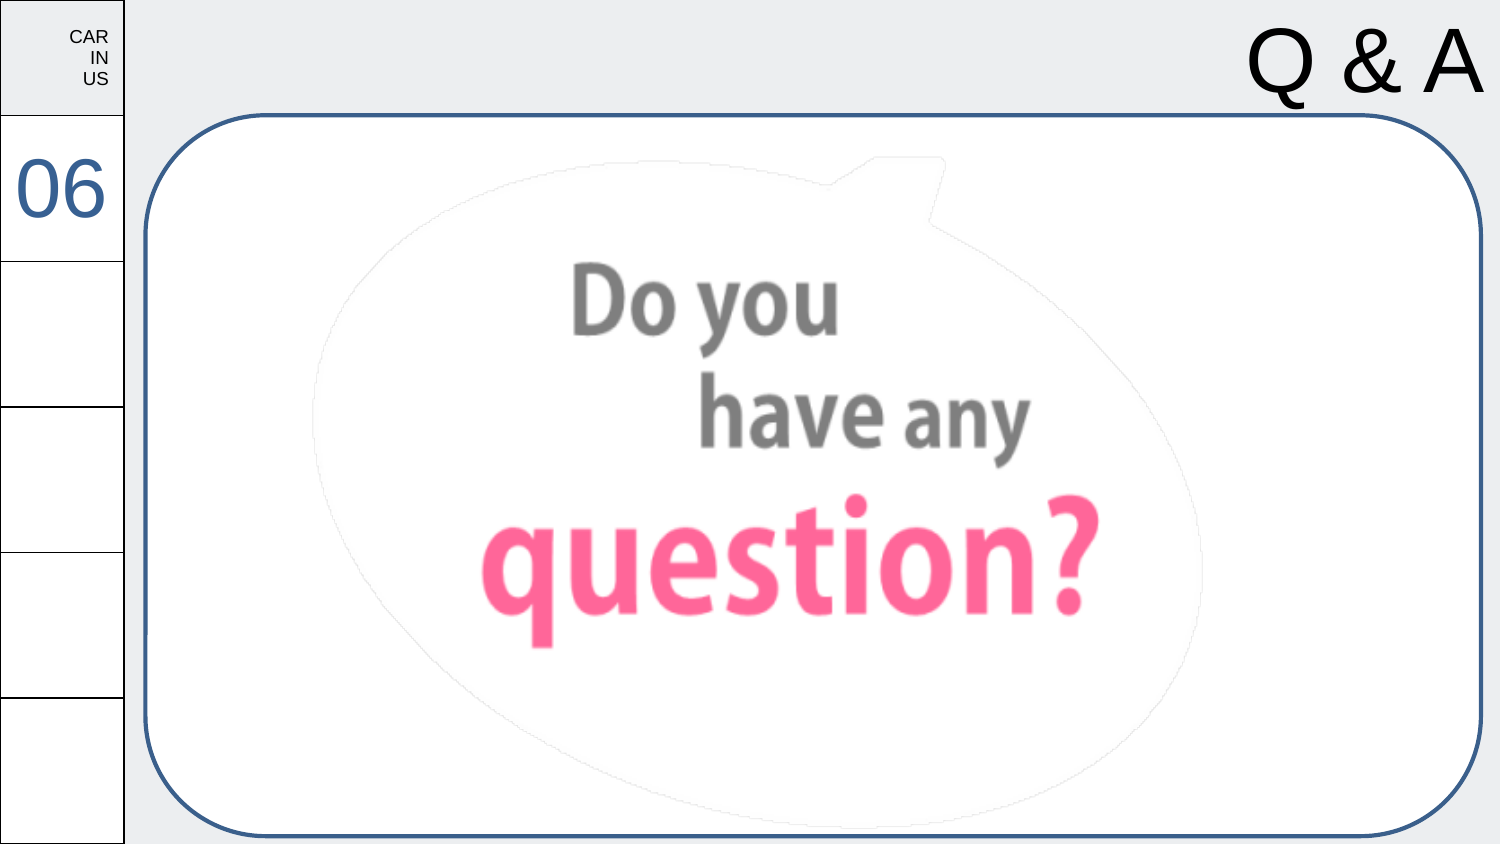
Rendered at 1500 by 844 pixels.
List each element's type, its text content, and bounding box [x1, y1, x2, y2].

picture [295, 132, 1223, 844]
table_cell 06 [1, 116, 123, 261]
table_cell [1, 262, 123, 406]
table_cell [1, 553, 123, 697]
text_box [143, 113, 1484, 839]
table_cell [1, 699, 123, 843]
text_box Q & A [258, 0, 1500, 111]
table_cell [1, 408, 123, 552]
table_header CAR IN US [1, 1, 123, 115]
